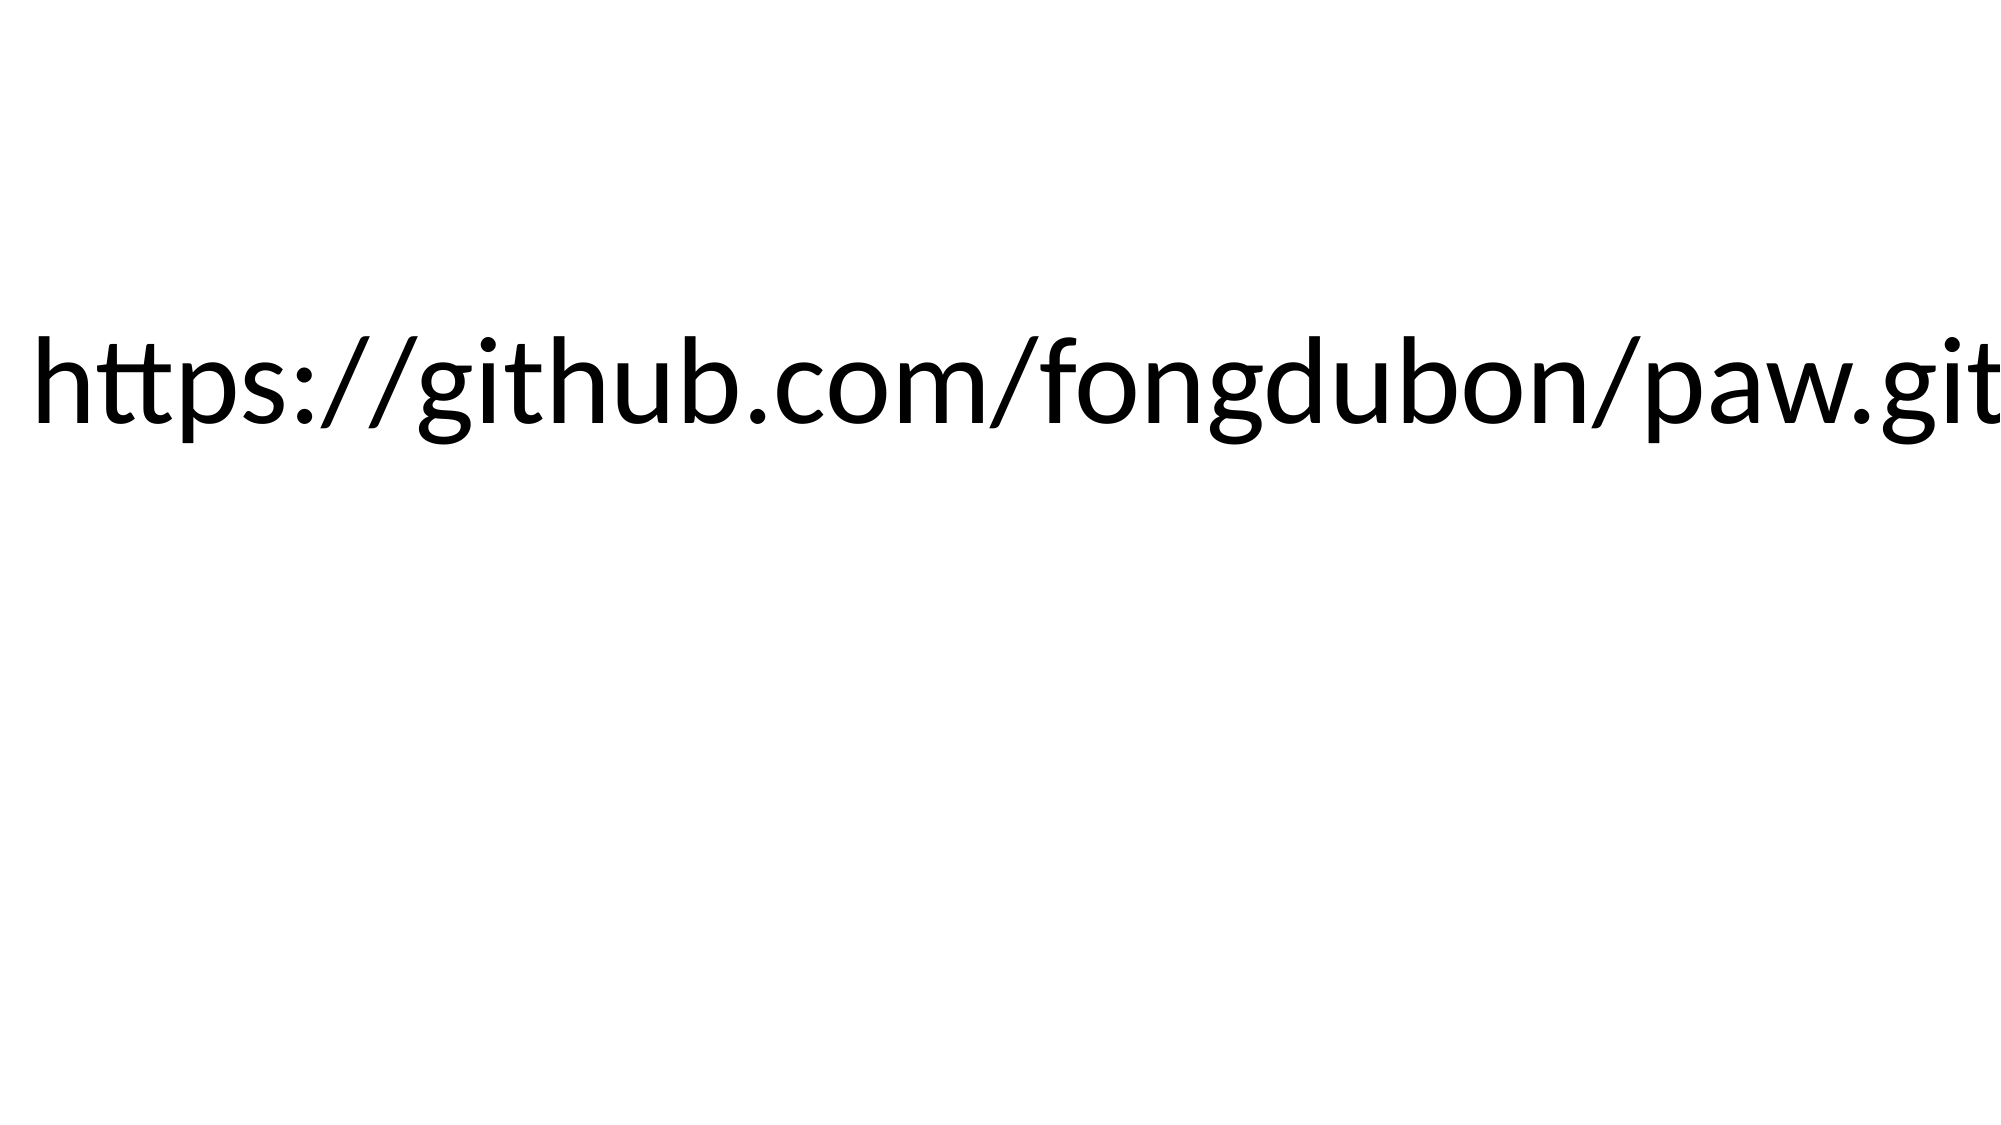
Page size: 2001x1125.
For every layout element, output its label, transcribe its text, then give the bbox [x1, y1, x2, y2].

text_box https://github.com/fongdubon/paw.git [15, 290, 2000, 456]
